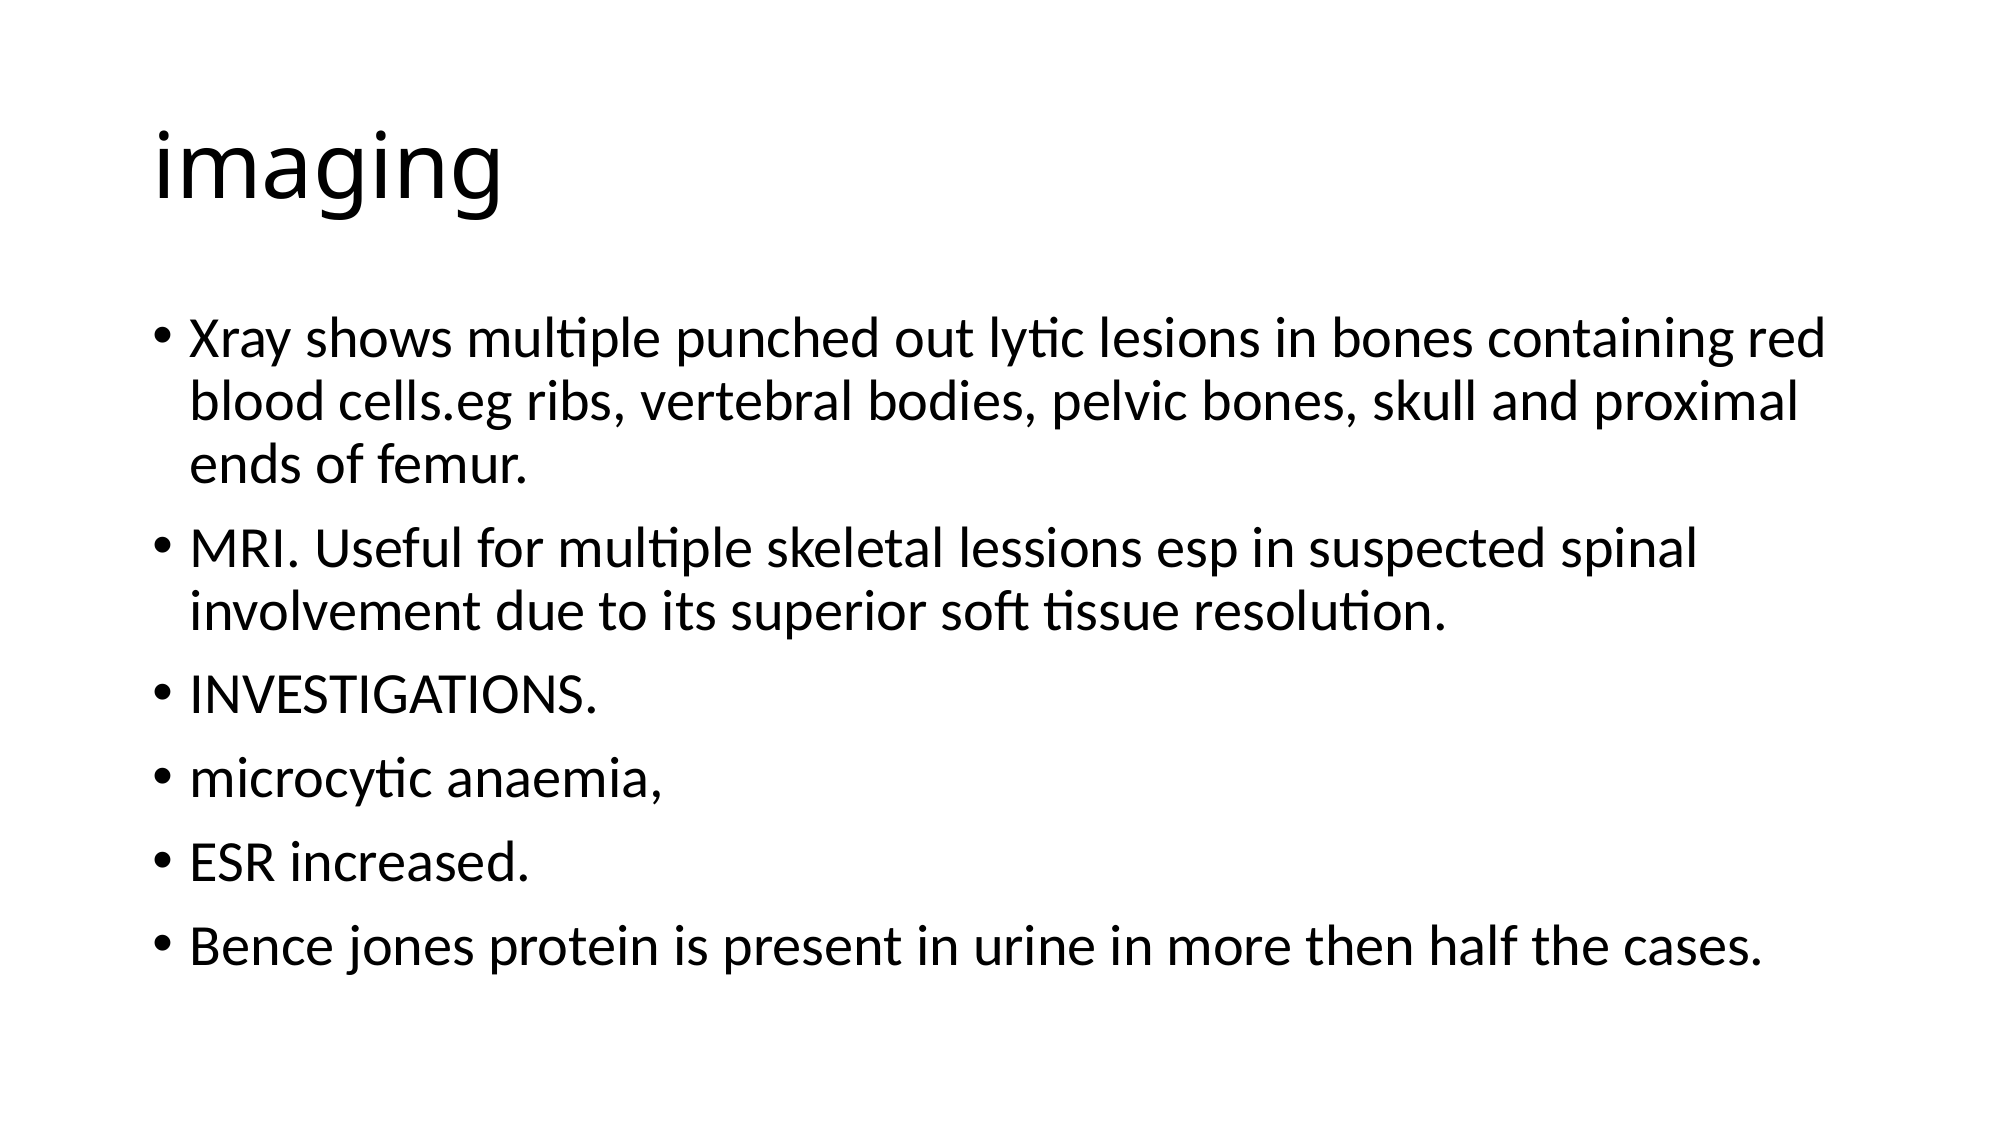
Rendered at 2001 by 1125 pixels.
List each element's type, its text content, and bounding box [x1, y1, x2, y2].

title imaging [137, 59, 1863, 278]
list Xray shows multiple punched out lytic lesions in bones containing red blood cells.eg ribs, vertebral bodies, pelvic bones, skull and proximal ends of femur. MRI. Useful for multiple skeletal lessions esp in suspected spinal involvement due to its superior soft tissue resolution. INVESTIGATIONS. microcytic anaemia, ESR increased. Bence jones protein is present in urine in more then half the cases. [137, 299, 1863, 1014]
